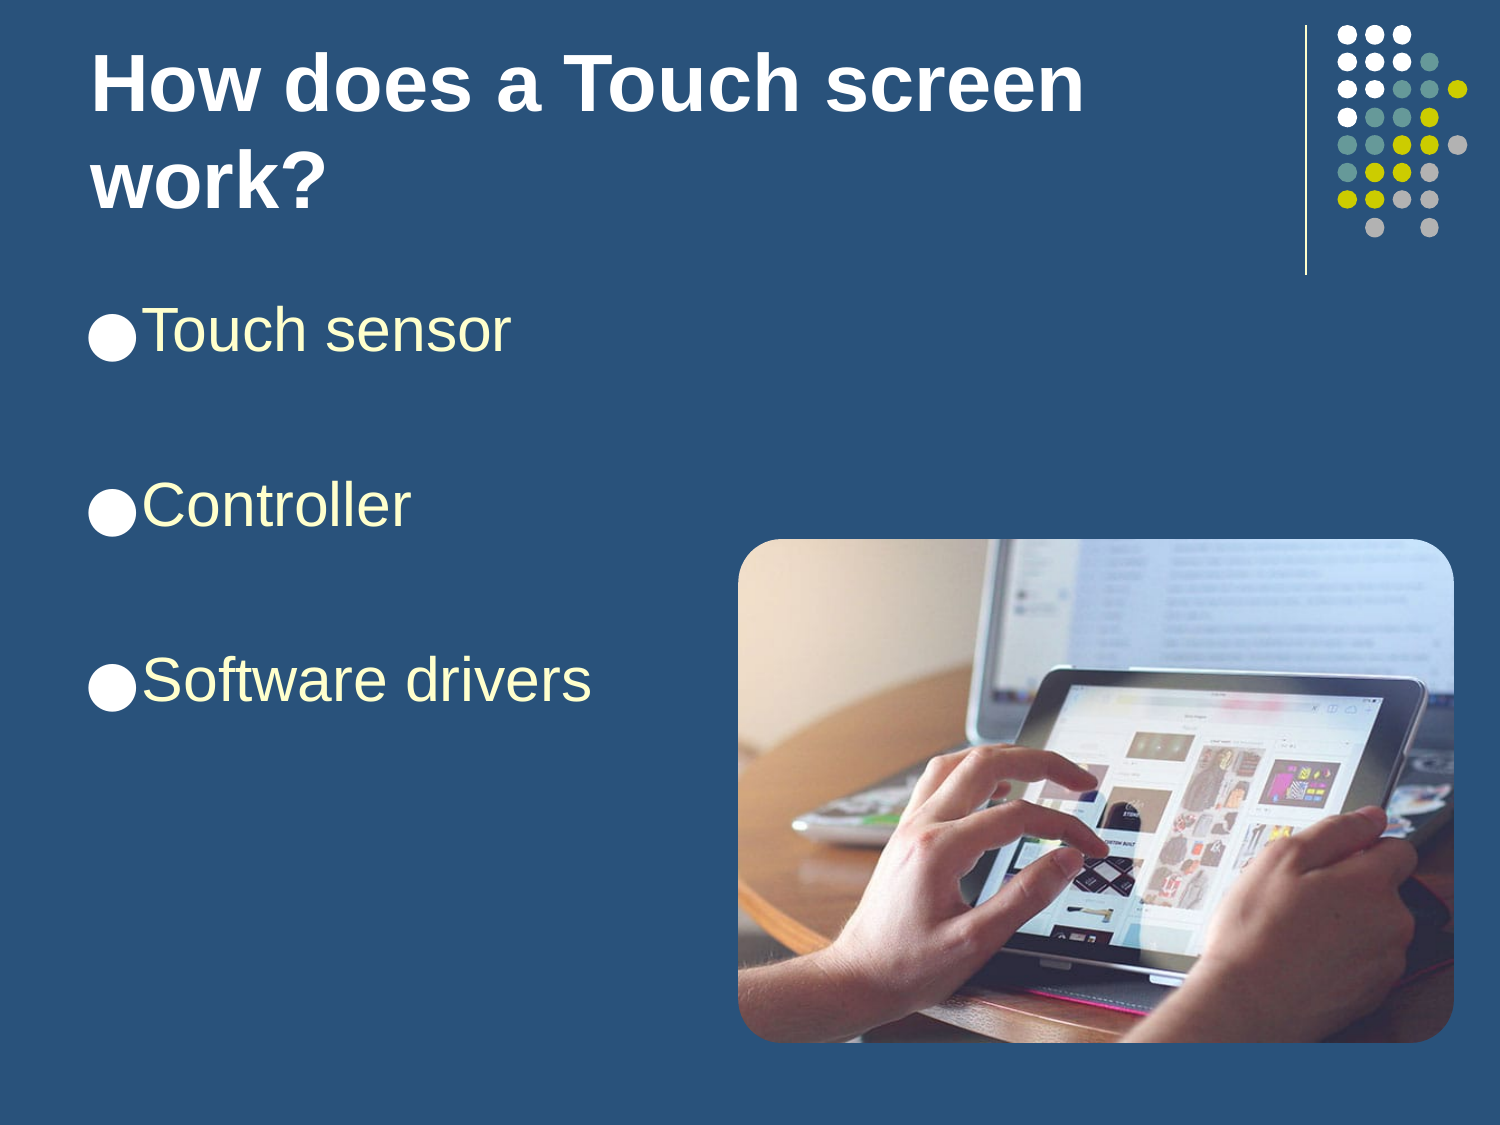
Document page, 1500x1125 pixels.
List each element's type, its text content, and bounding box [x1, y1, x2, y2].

title How does a Touch screen work? [75, 20, 1313, 233]
picture [737, 538, 1455, 1044]
list Touch sensor Controller Software drivers [70, 281, 1477, 1043]
